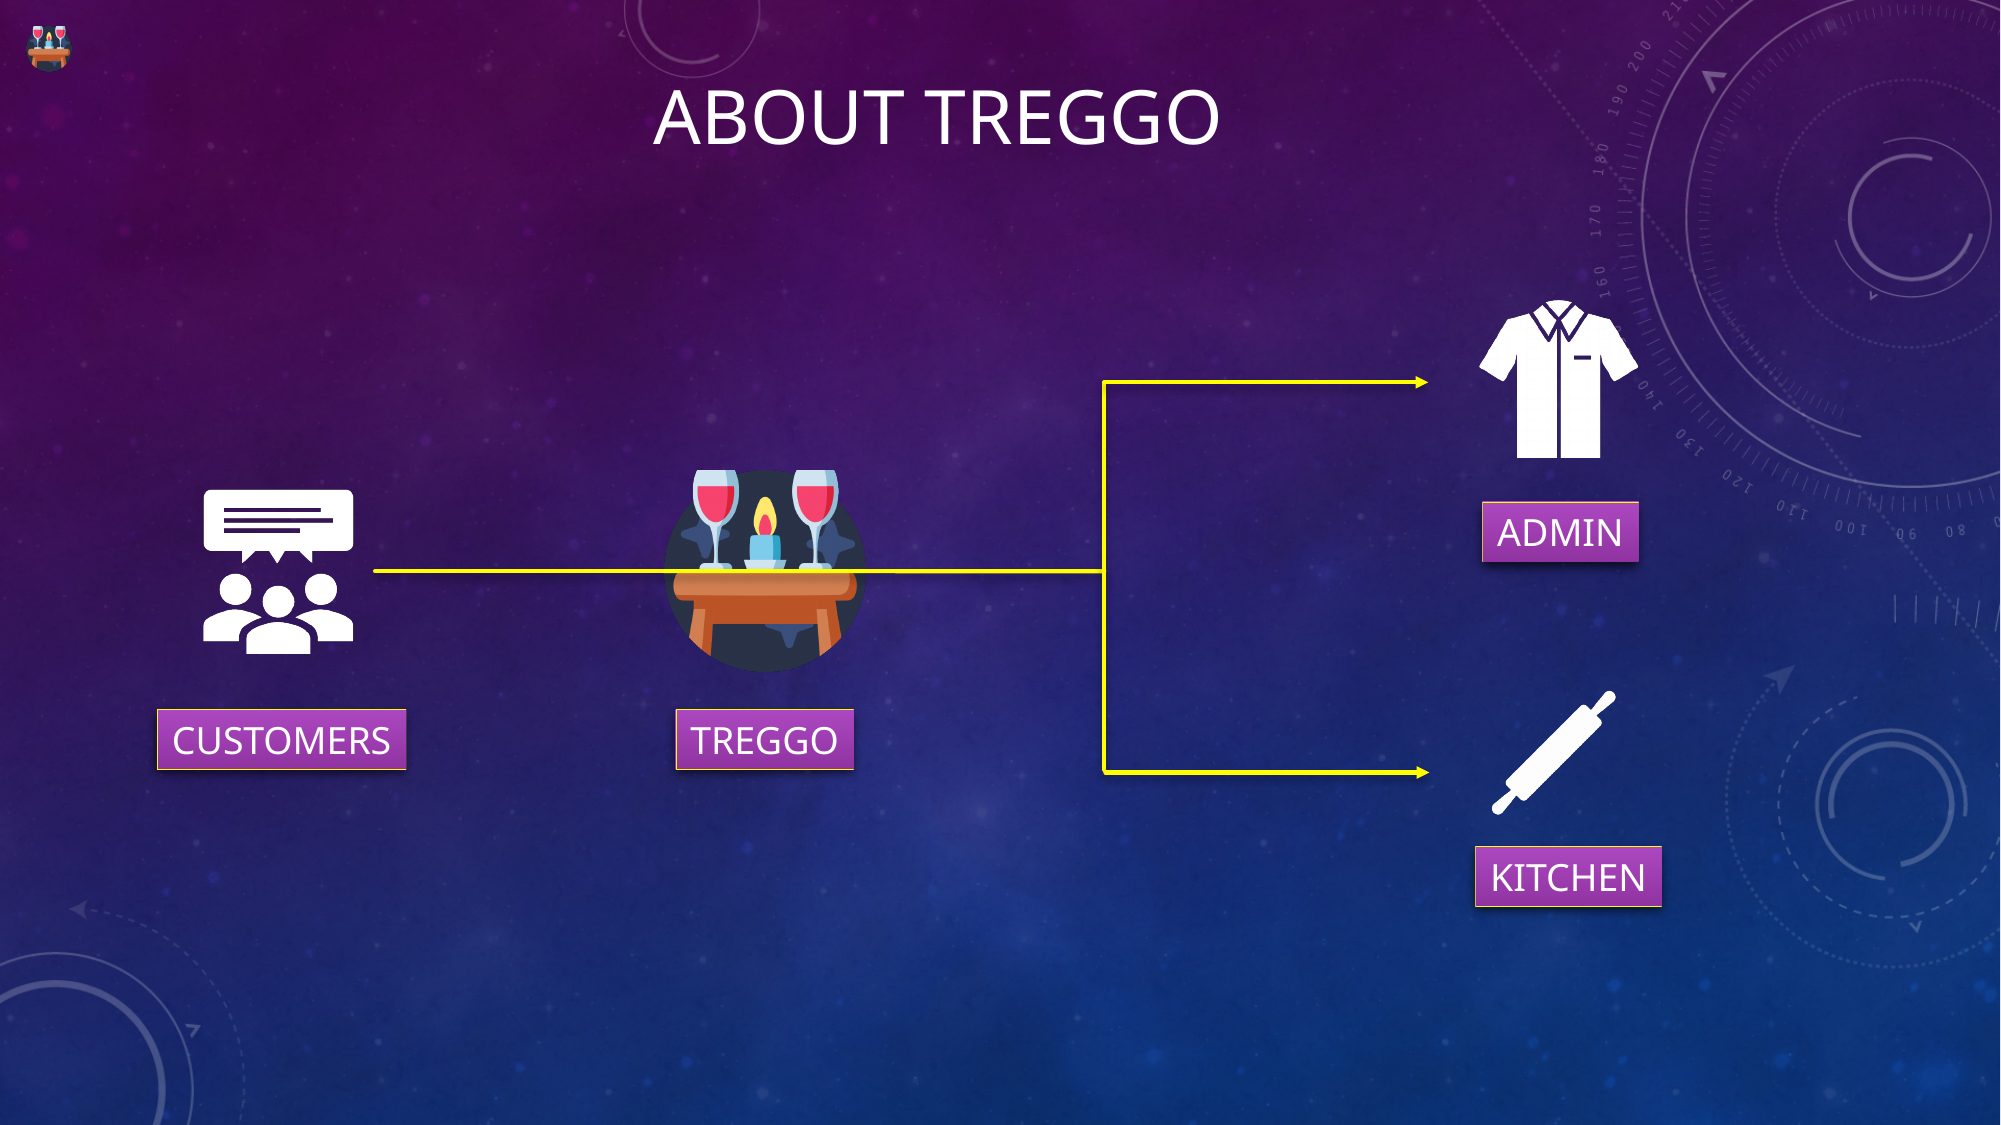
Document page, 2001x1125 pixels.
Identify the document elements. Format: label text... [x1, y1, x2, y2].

title About TREGGO [638, 0, 1446, 235]
text_box CUSTOMERS [157, 709, 407, 770]
picture [0, 0, 2001, 1125]
text_box ADMIN [1482, 501, 1639, 562]
text_box TREGGO [675, 709, 854, 770]
text_box KITCHEN [1475, 846, 1662, 907]
